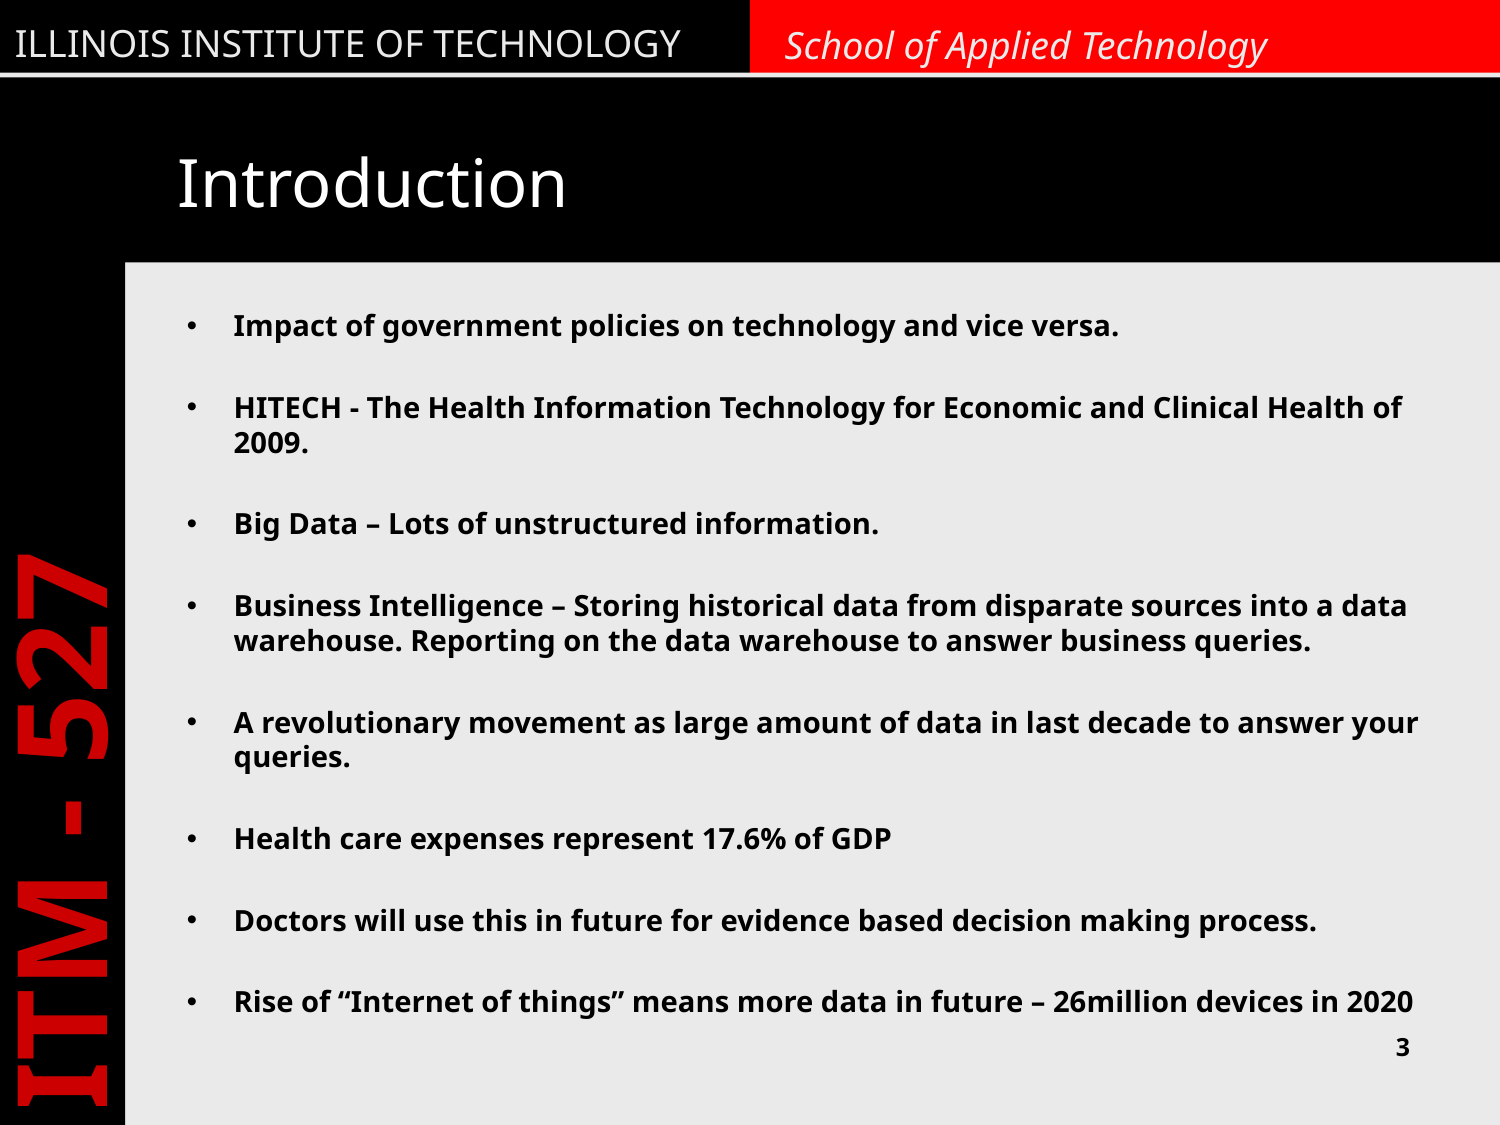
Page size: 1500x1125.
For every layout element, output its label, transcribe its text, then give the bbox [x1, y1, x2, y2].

list Impact of government policies on technology and vice versa. HITECH - The Health Information Technology for Economic and Clinical Health of 2009. Big Data – Lots of unstructured information. Business Intelligence – Storing historical data from disparate sources into a data warehouse. Reporting on the data warehouse to answer business queries. A revolutionary movement as large amount of data in last decade to answer your queries. Health care expenses represent 17.6% of GDP Doctors will use this in future for evidence based decision making process. Rise of “Internet of things” means more data in future – 26million devices in 2020 [162, 299, 1451, 1006]
slide_number 3 [1074, 1024, 1426, 1103]
title Introduction [162, 87, 1426, 276]
